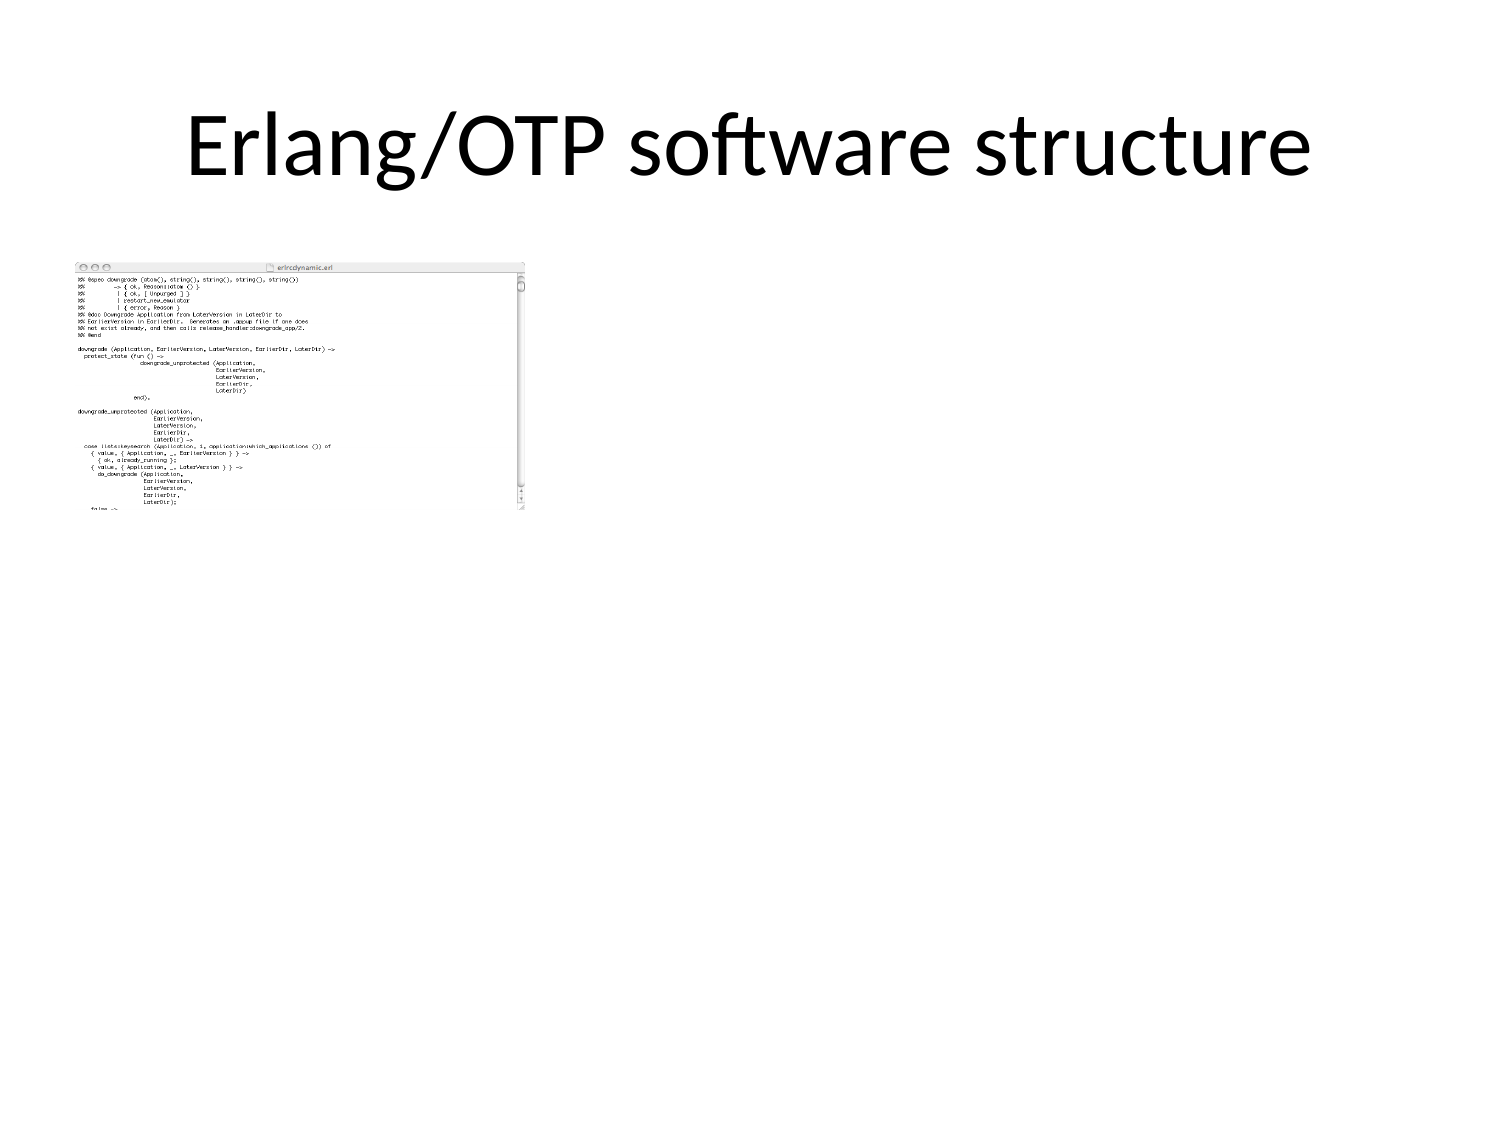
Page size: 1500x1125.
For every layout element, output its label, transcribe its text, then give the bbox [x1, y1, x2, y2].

title Erlang/OTP software structure [75, 45, 1425, 233]
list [74, 262, 526, 511]
